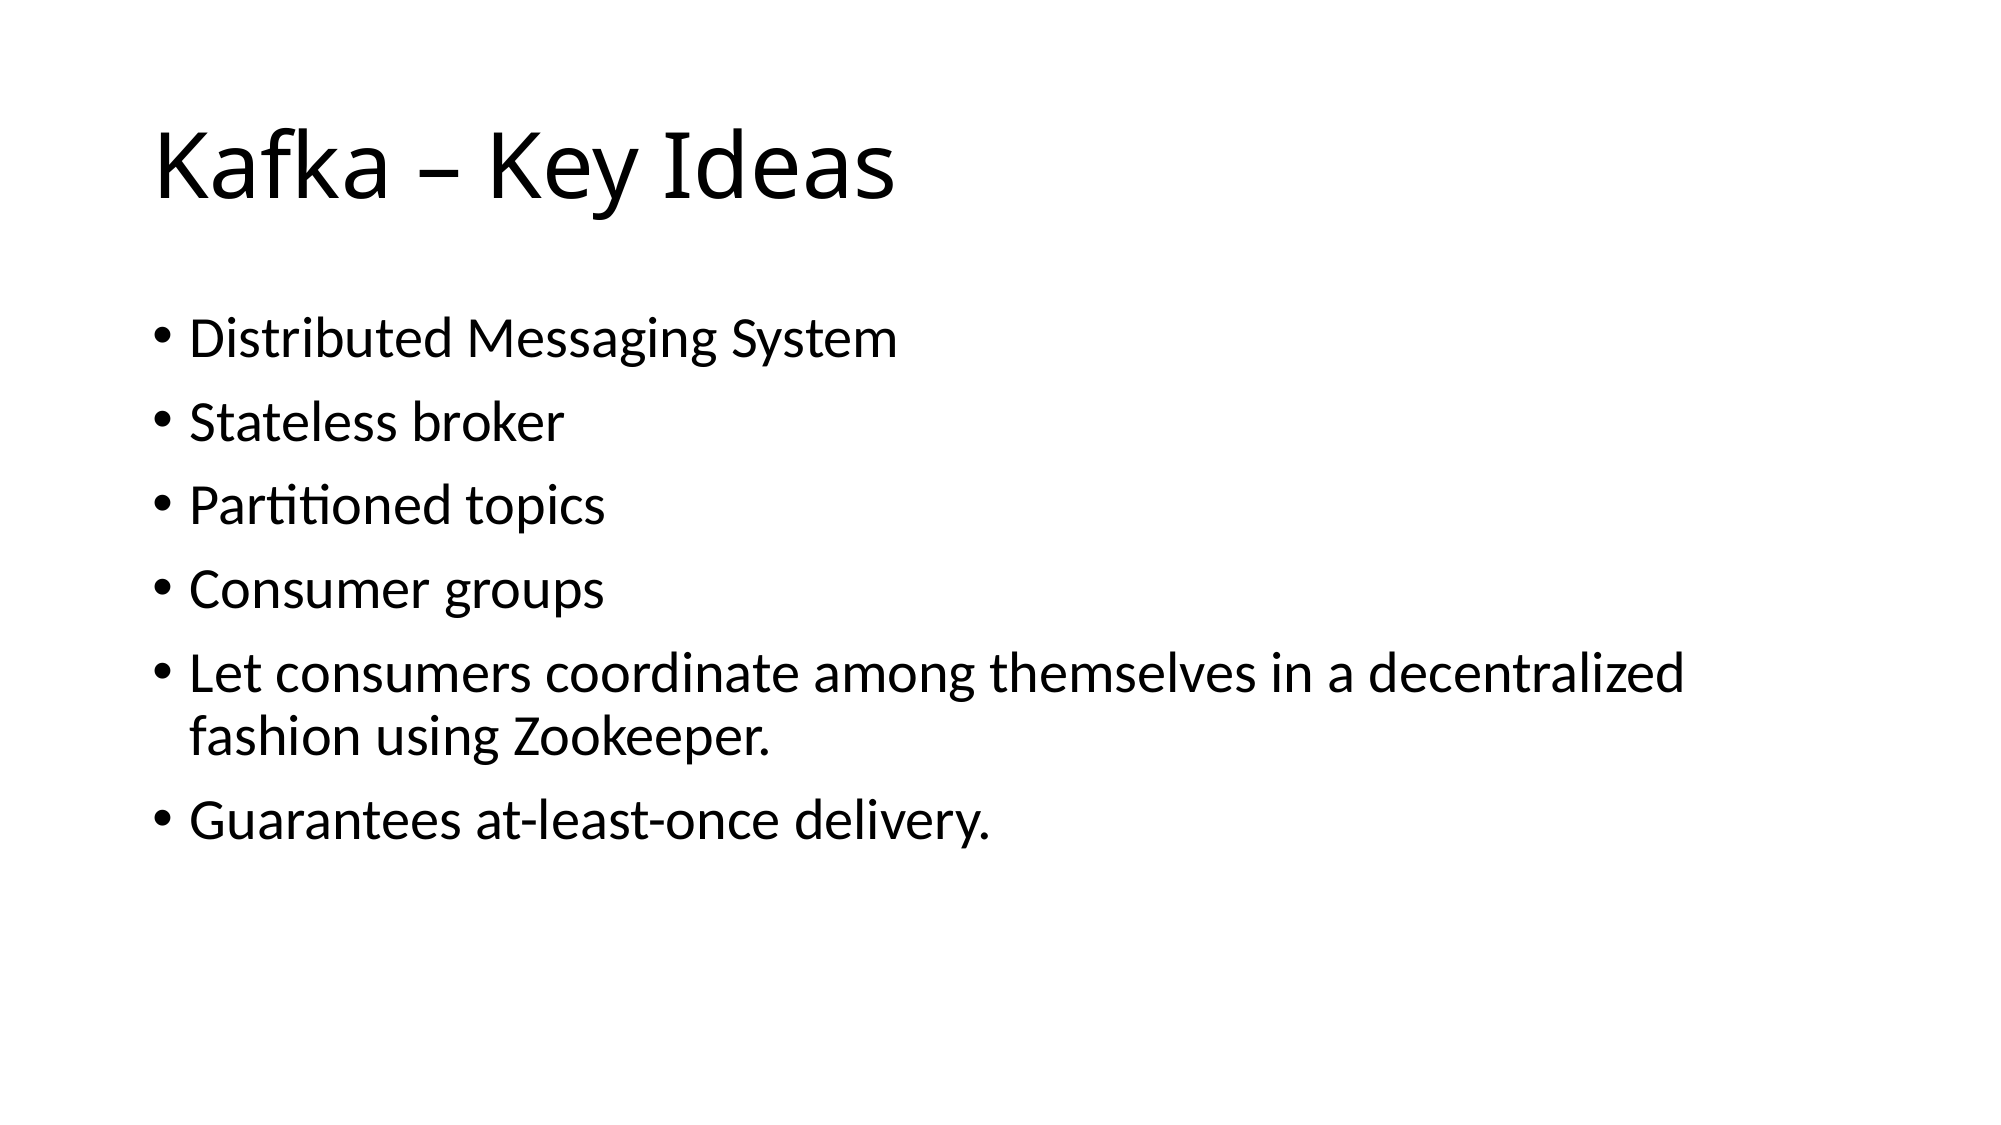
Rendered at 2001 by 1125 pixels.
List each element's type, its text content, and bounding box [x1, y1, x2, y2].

list Distributed Messaging System Stateless broker Partitioned topics Consumer groups Let consumers coordinate among themselves in a decentralized fashion using Zookeeper. Guarantees at-least-once delivery. [137, 299, 1863, 1014]
title Kafka – Key Ideas [137, 59, 1863, 278]
